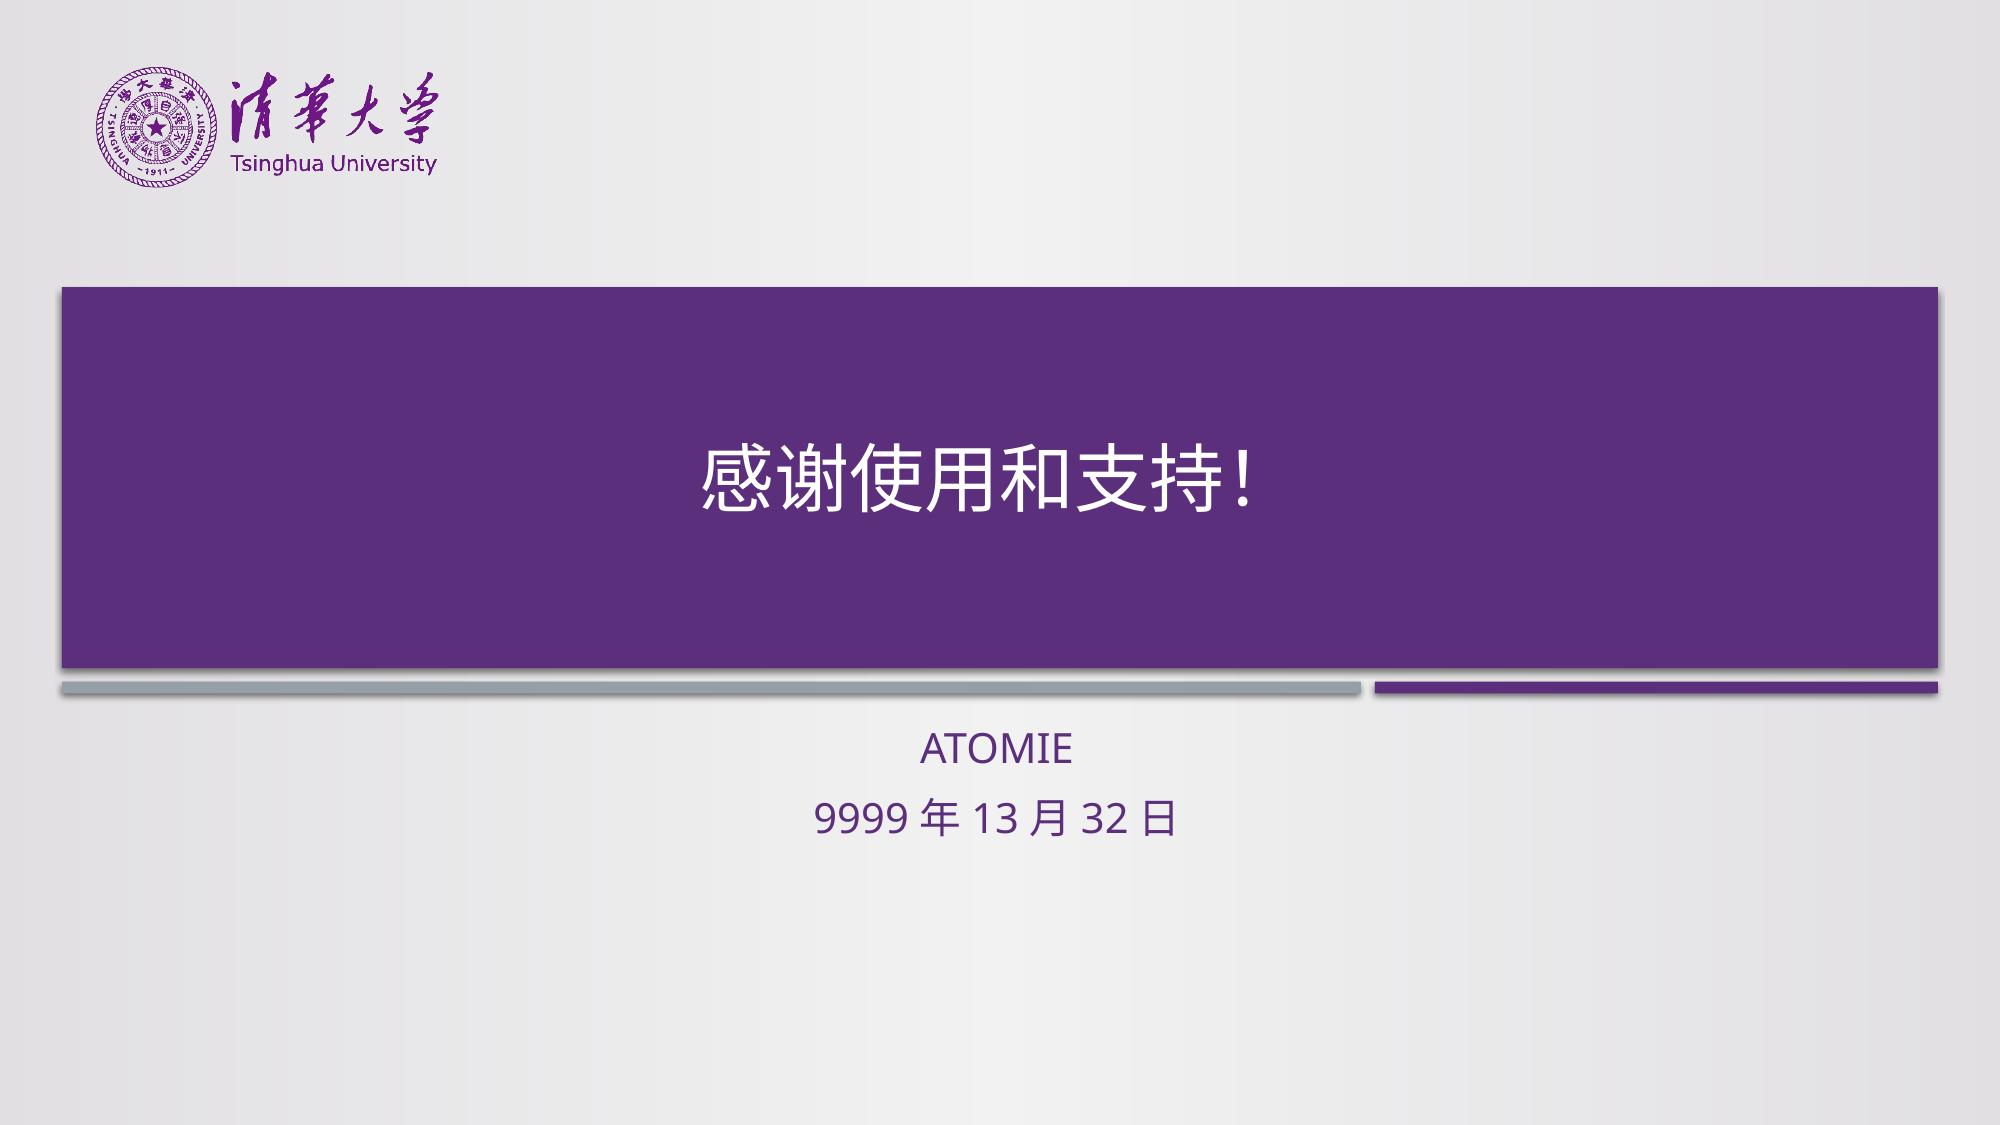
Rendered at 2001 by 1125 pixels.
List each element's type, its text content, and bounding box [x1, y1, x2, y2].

subtitle Atomie 9999年13月32日 [95, 713, 1899, 934]
title 感谢使用和支持！ [98, 315, 1902, 637]
picture [58, 40, 476, 217]
